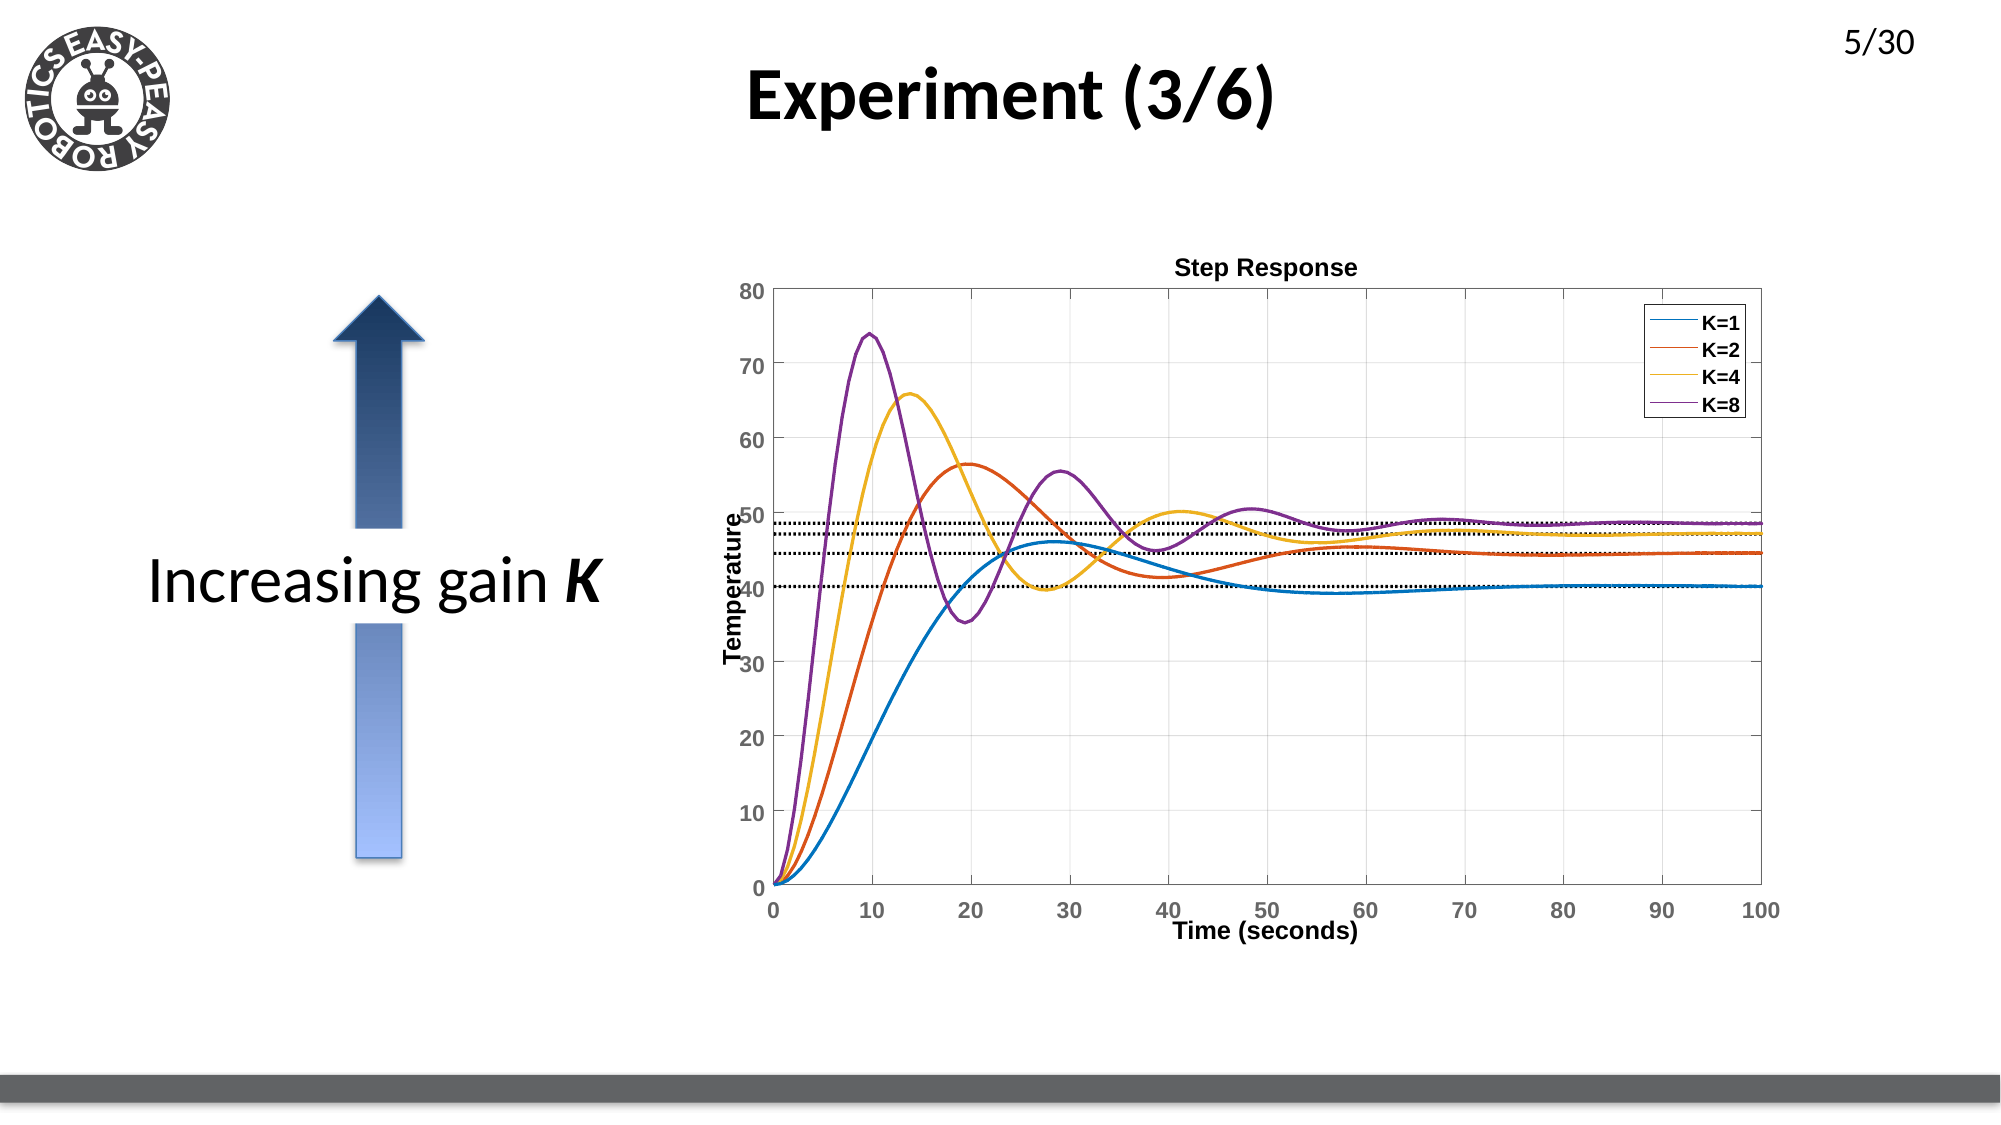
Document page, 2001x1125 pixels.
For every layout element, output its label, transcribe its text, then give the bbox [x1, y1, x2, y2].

picture [23, 23, 172, 173]
text_box [355, 624, 403, 859]
picture [708, 242, 1787, 968]
text_box [332, 294, 426, 528]
text_box Experiment (3/6) [480, 37, 1544, 143]
text_box Increasing gain K [132, 528, 626, 624]
